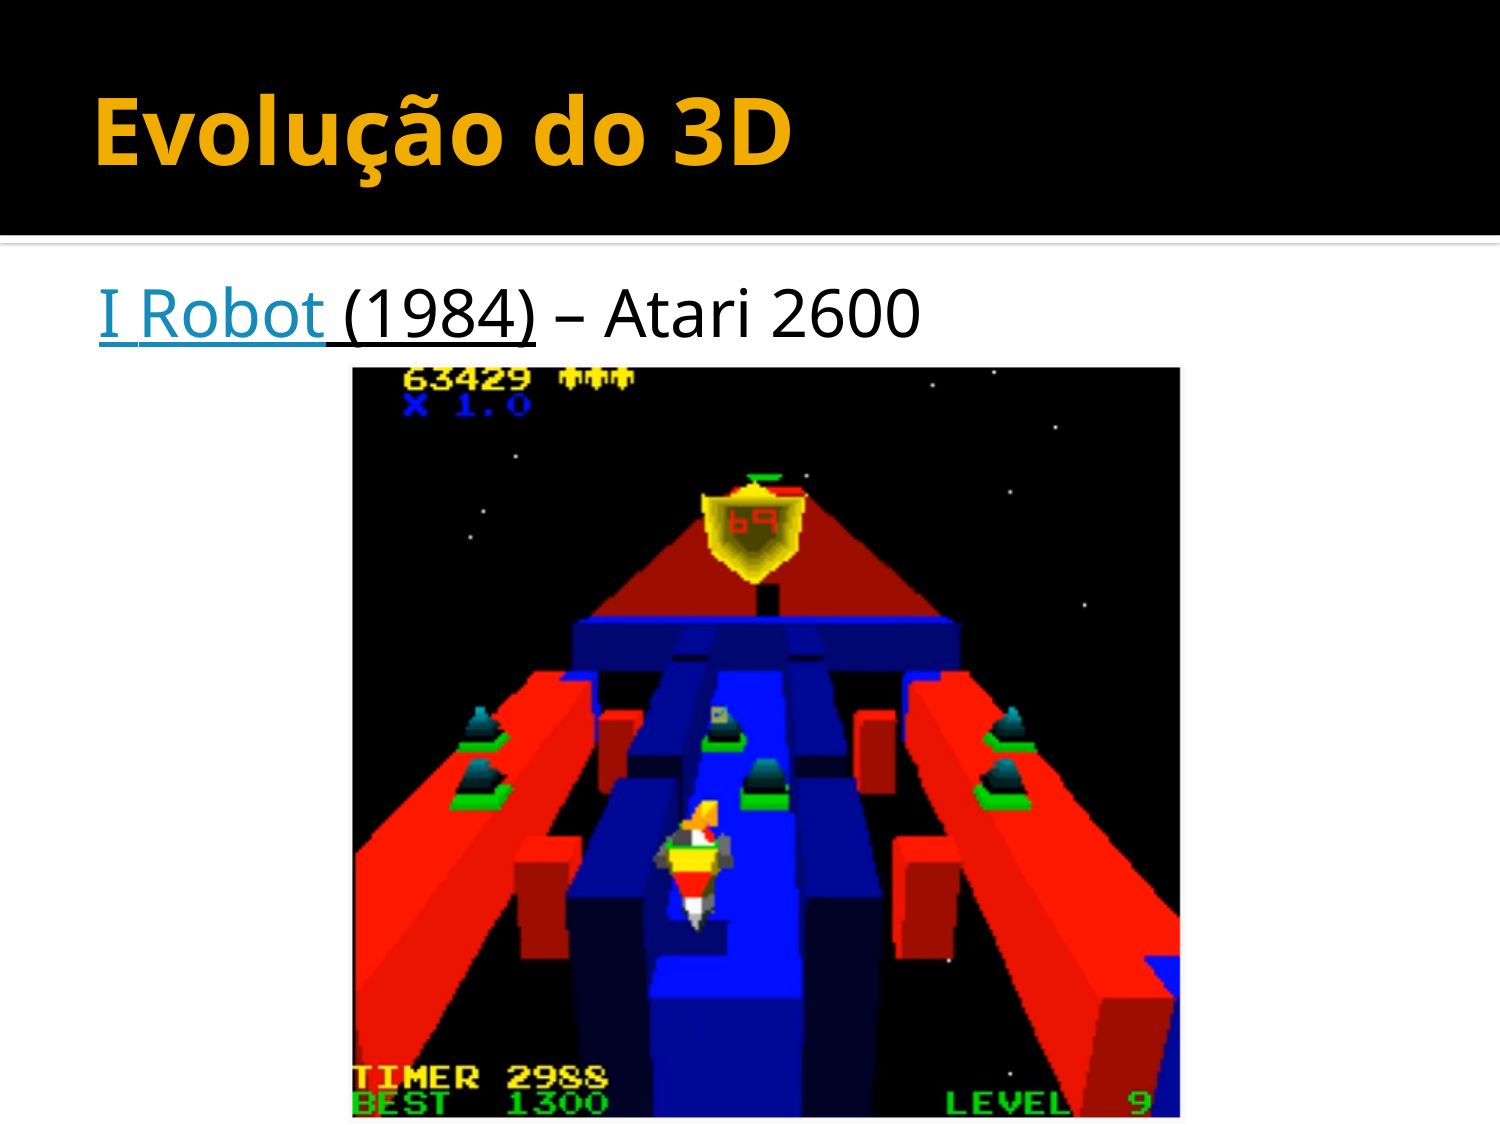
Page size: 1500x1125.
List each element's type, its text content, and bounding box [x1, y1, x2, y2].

list I Robot (1984) – Atari 2600 [70, 255, 1420, 1015]
picture [348, 363, 1185, 1124]
title Evolução do 3D [75, 25, 1425, 231]
